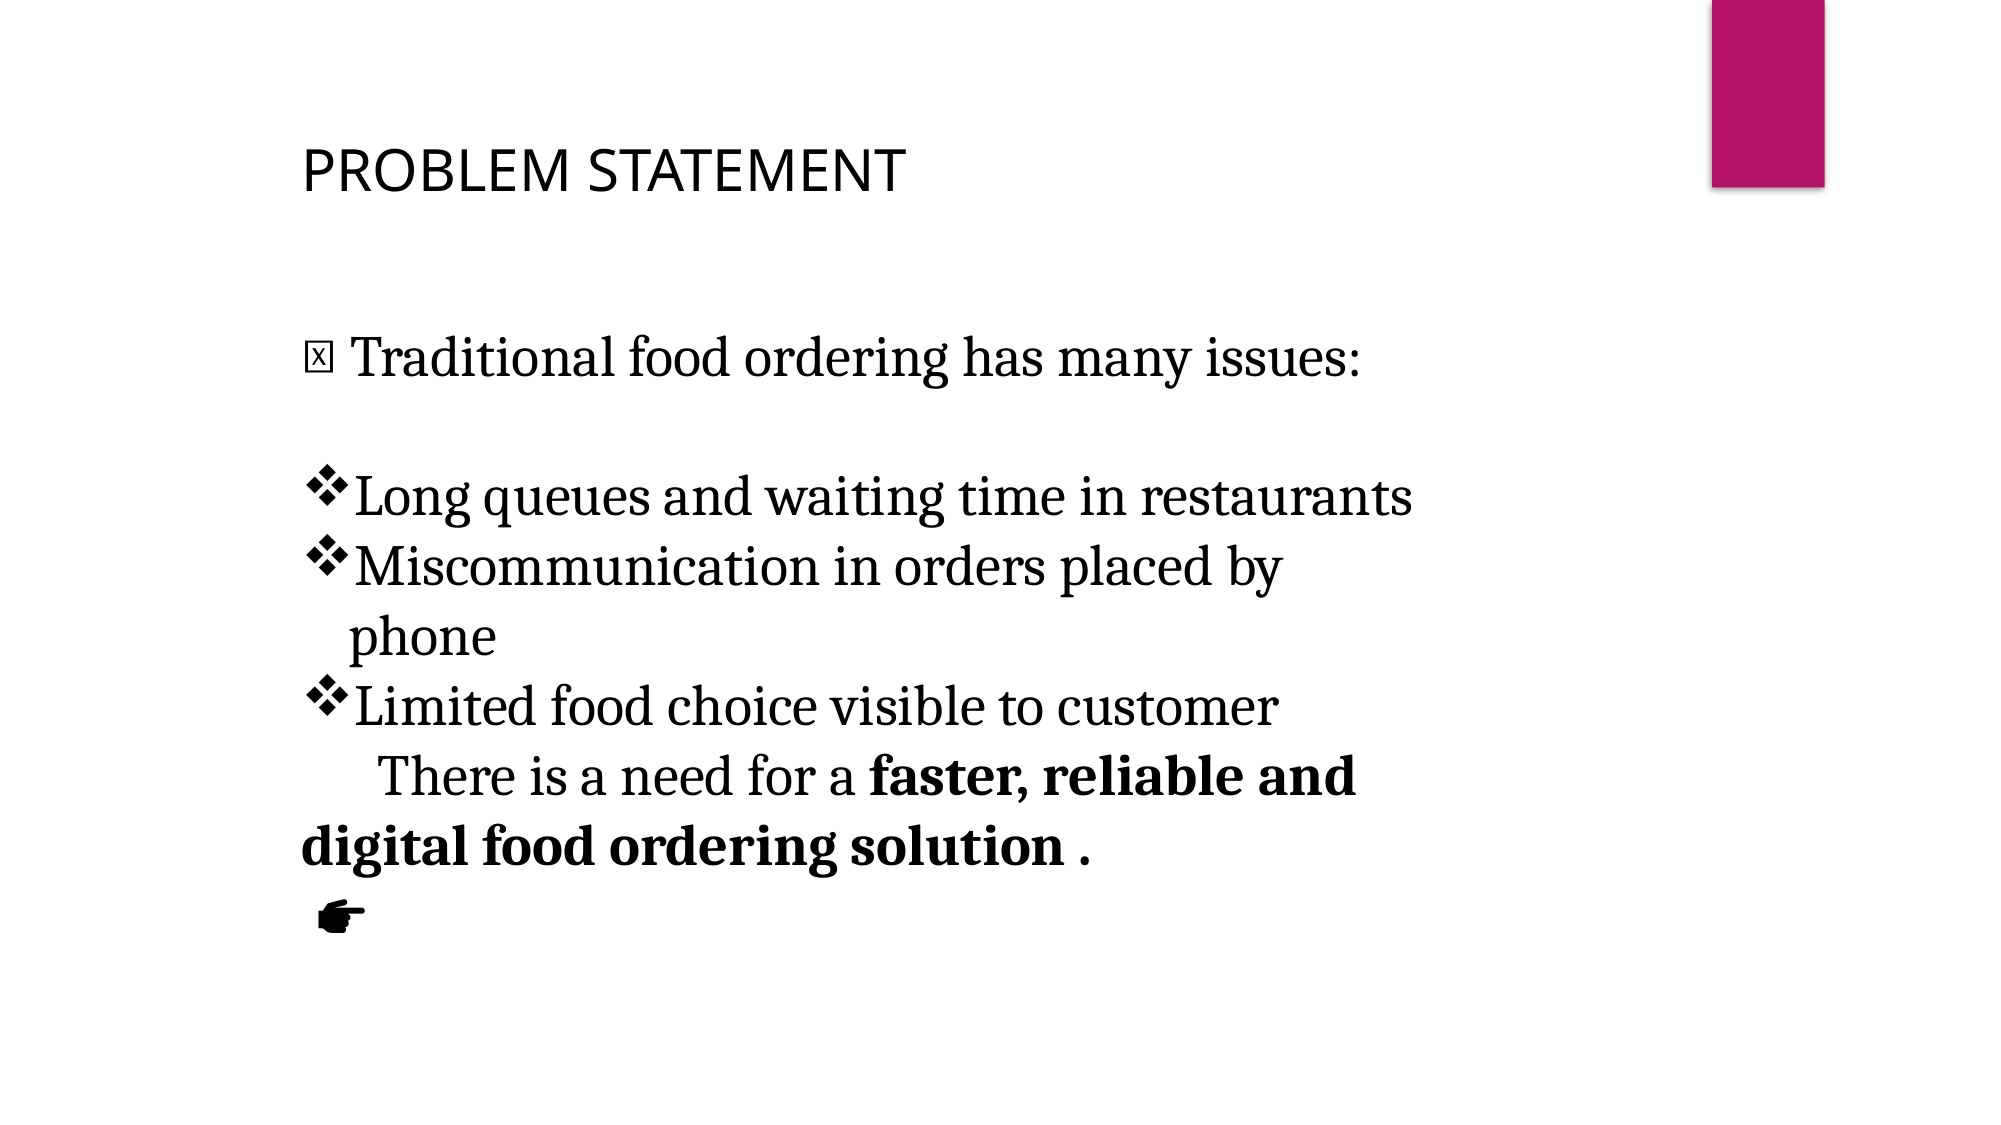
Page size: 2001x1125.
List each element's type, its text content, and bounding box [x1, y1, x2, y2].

picture [315, 886, 369, 945]
text_box PROBLEM STATEMENT ❌ Traditional food ordering has many issues: Long queues and waiting time in restaurants Miscommunication in orders placed by phone Limited food choice visible to customer There is a need for a faster, reliable and digital food ordering solution . [286, 125, 1458, 975]
